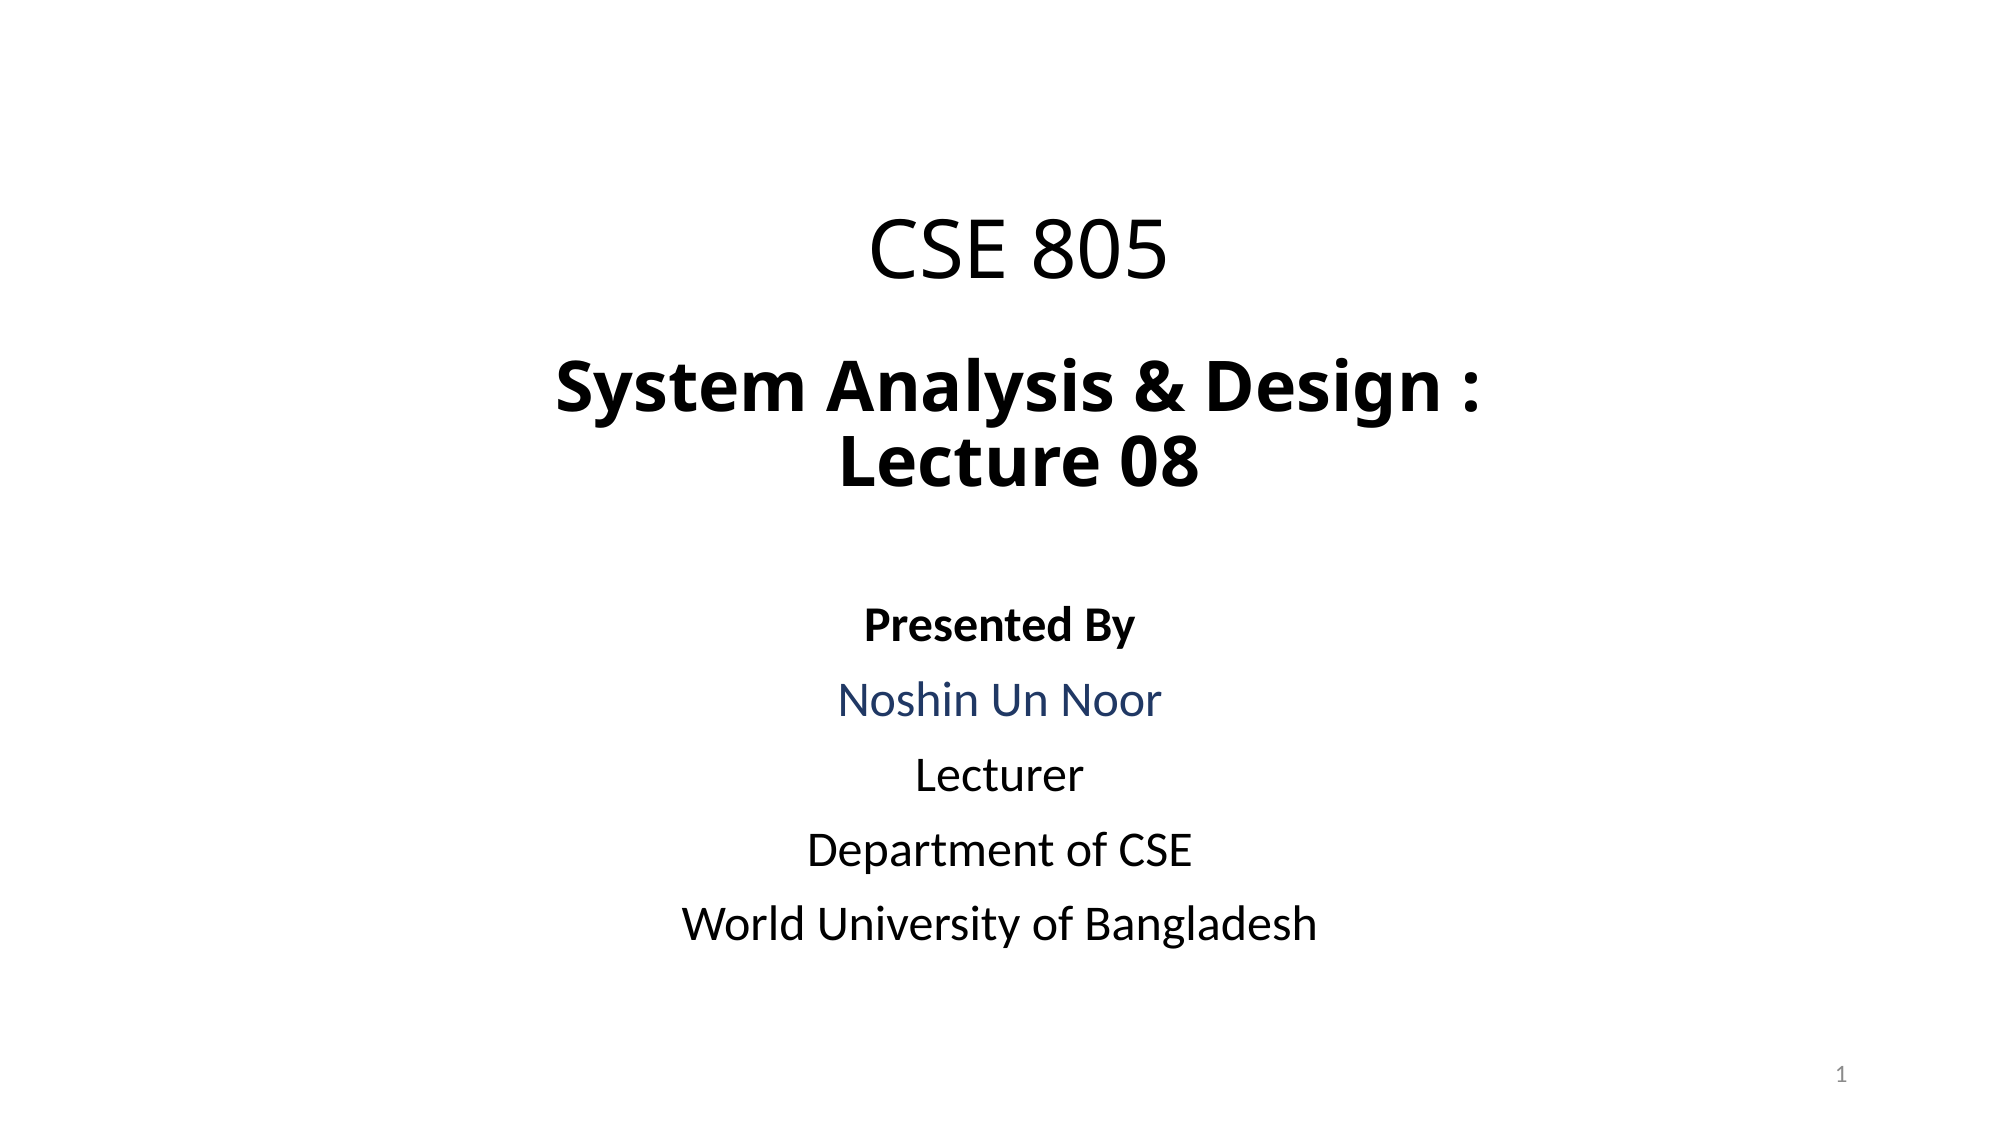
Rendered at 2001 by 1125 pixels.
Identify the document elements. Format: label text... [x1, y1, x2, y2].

title CSE 805 [456, 199, 1582, 304]
slide_number 1 [1412, 1042, 1863, 1103]
text_box System Analysis & Design : Lecture 08 [456, 342, 1582, 510]
subtitle Presented By Noshin Un Noor Lecturer Department of CSE World University of Bangladesh [437, 590, 1563, 1000]
